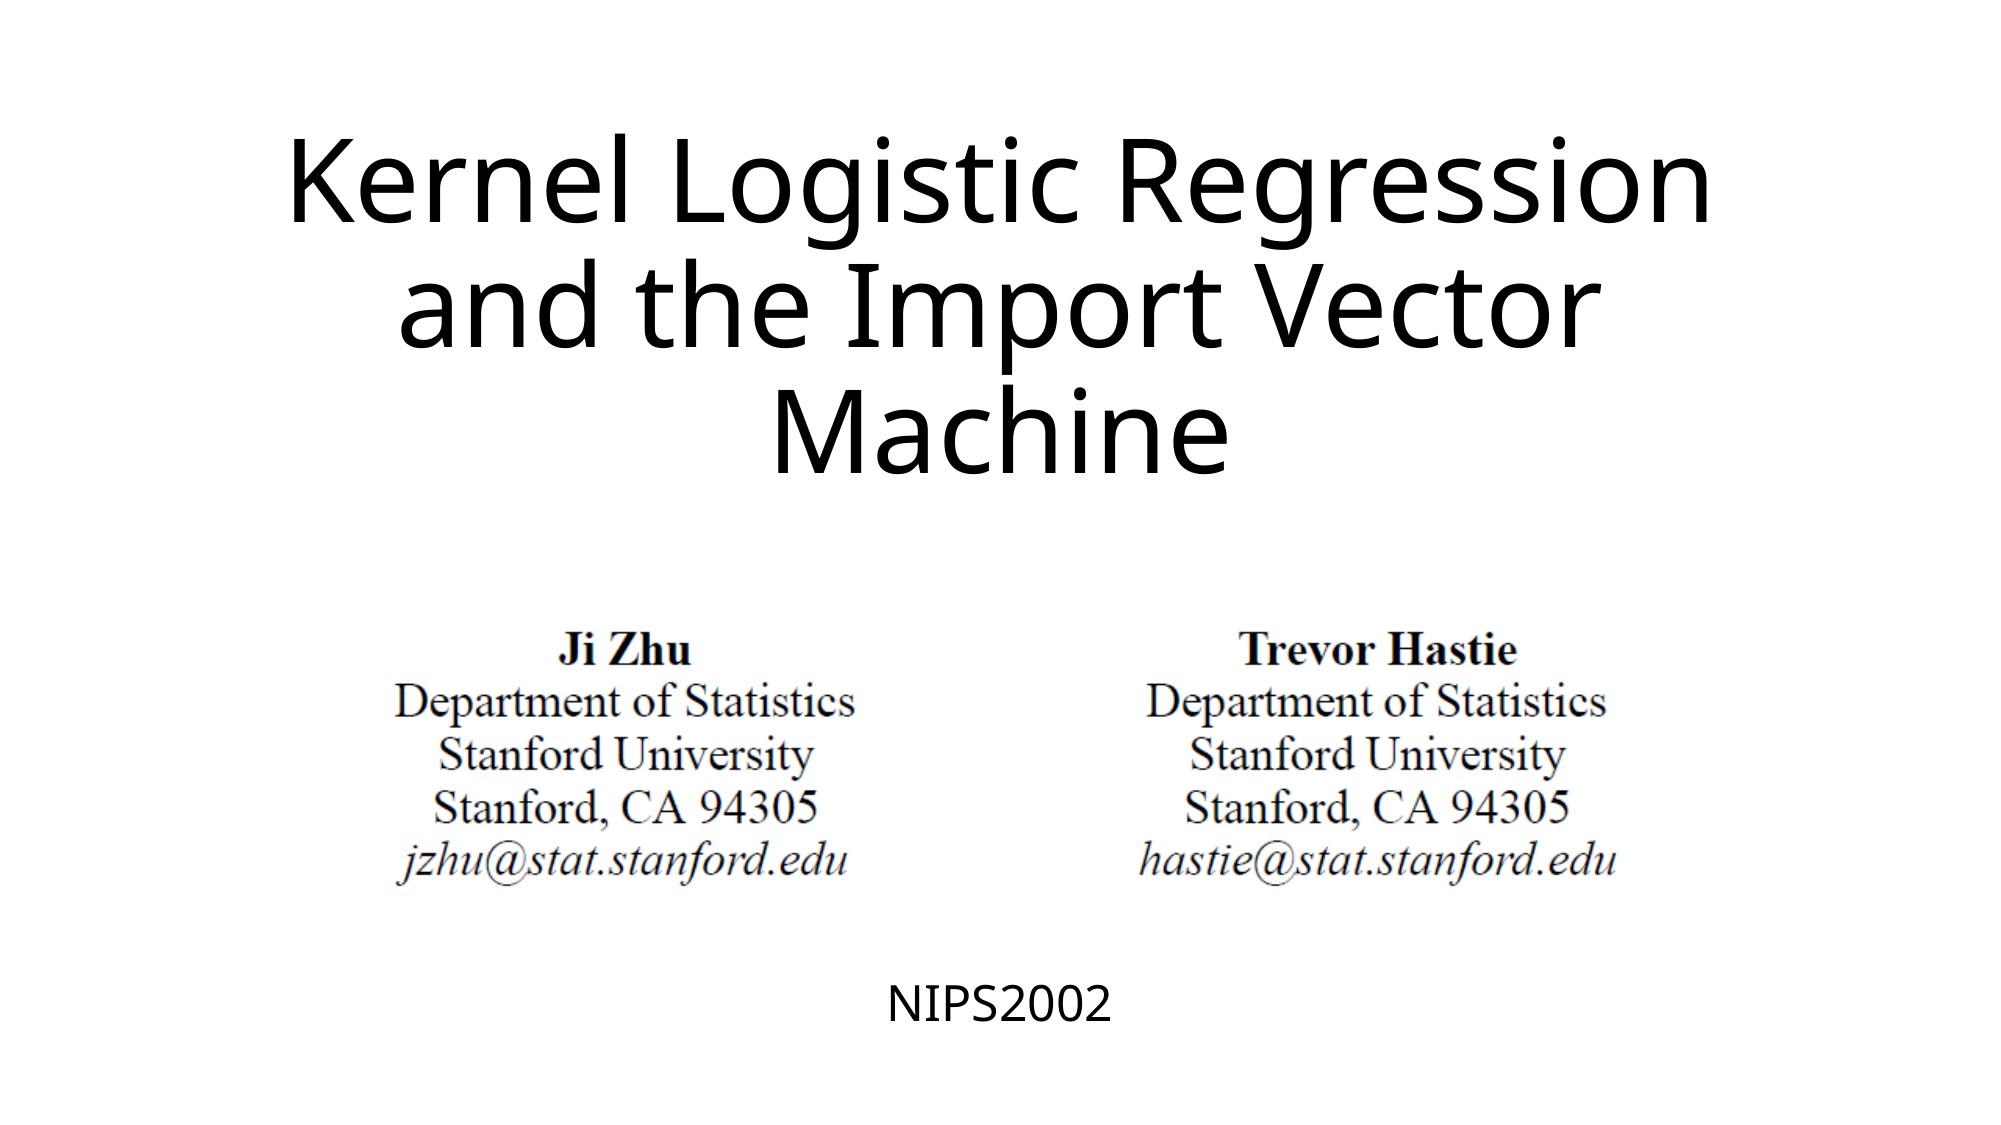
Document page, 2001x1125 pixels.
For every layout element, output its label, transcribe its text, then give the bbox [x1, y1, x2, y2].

text_box NIPS2002 [861, 964, 1139, 1040]
picture [367, 615, 1633, 894]
title Kernel Logistic Regression and the Import Vector Machine [249, 114, 1750, 506]
